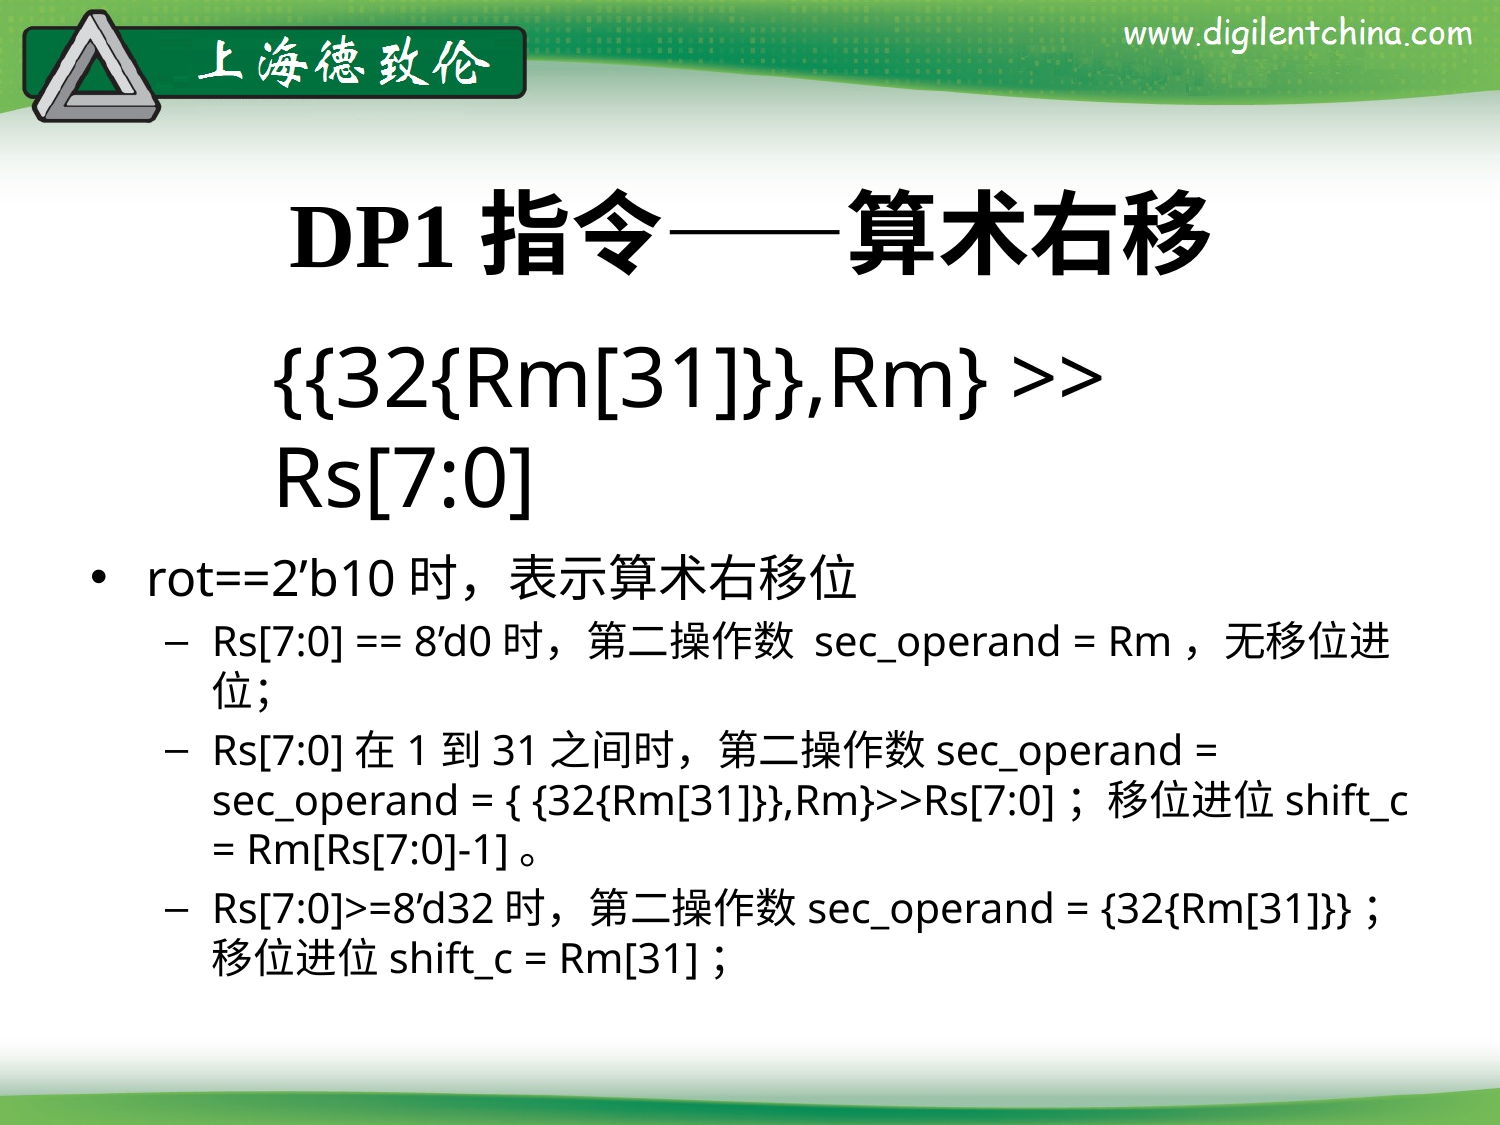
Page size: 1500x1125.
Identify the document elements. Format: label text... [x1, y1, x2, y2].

list rot==2’b10时，表示算术右移位 Rs[7:0] == 8’d0时，第二操作数 sec_operand = Rm，无移位进位； Rs[7:0]在1到31之间时，第二操作数sec_operand = sec_operand = { {32{Rm[31]}},Rm}>>Rs[7:0]；移位进位shift_c = Rm[Rs[7:0]-1]。 Rs[7:0]>=8’d32时，第二操作数sec_operand = {32{Rm[31]}}；移位进位shift_c = Rm[31]； [75, 539, 1425, 1005]
text_box {{32{Rm[31]}},Rm} >> Rs[7:0] [257, 316, 1372, 532]
picture [0, 0, 1500, 1125]
title DP1指令——算术右移 [76, 137, 1427, 325]
